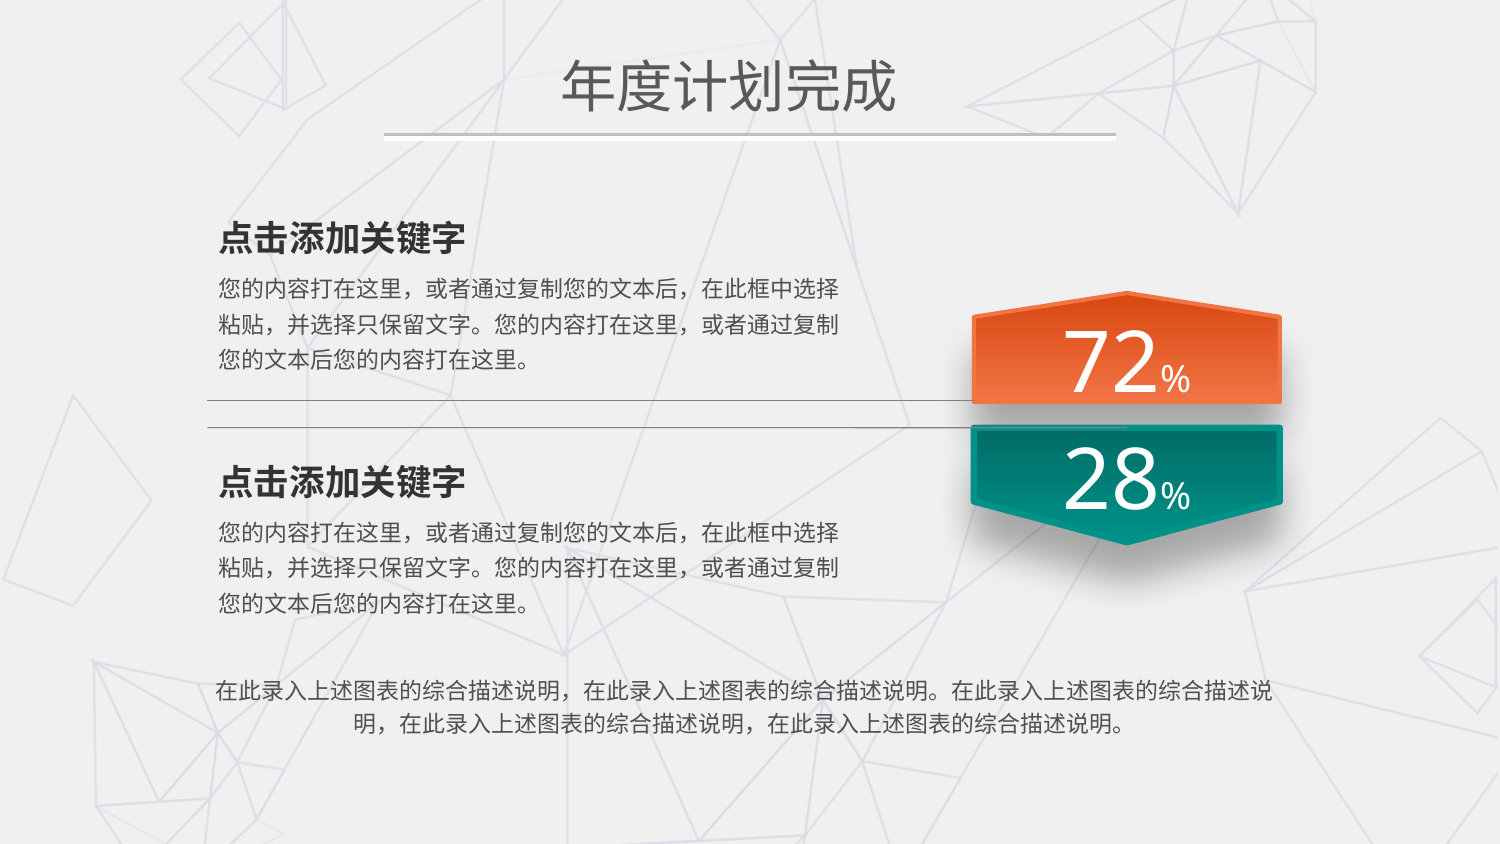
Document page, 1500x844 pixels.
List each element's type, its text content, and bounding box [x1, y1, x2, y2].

text_box 28% [973, 427, 1280, 543]
text_box 在此录入上述图表的综合描述说明，在此录入上述图表的综合描述说明。在此录入上述图表的综合描述说明，在此录入上述图表的综合描述说明，在此录入上述图表的综合描述说明。 [194, 665, 1295, 743]
text_box 您的内容打在这里，或者通过复制您的文本后，在此框中选择粘贴，并选择只保留文字。您的内容打在这里，或者通过复制您的文本后您的内容打在这里。 [207, 504, 854, 623]
text_box 72% [973, 292, 1280, 402]
text_box 点击添加关键字 [207, 454, 551, 504]
title 年度计划完成 [280, 51, 1178, 136]
picture [0, 0, 1498, 844]
text_box 您的内容打在这里，或者通过复制您的文本后，在此框中选择粘贴，并选择只保留文字。您的内容打在这里，或者通过复制您的文本后您的内容打在这里。 [207, 260, 854, 379]
text_box 点击添加关键字 [207, 210, 551, 260]
